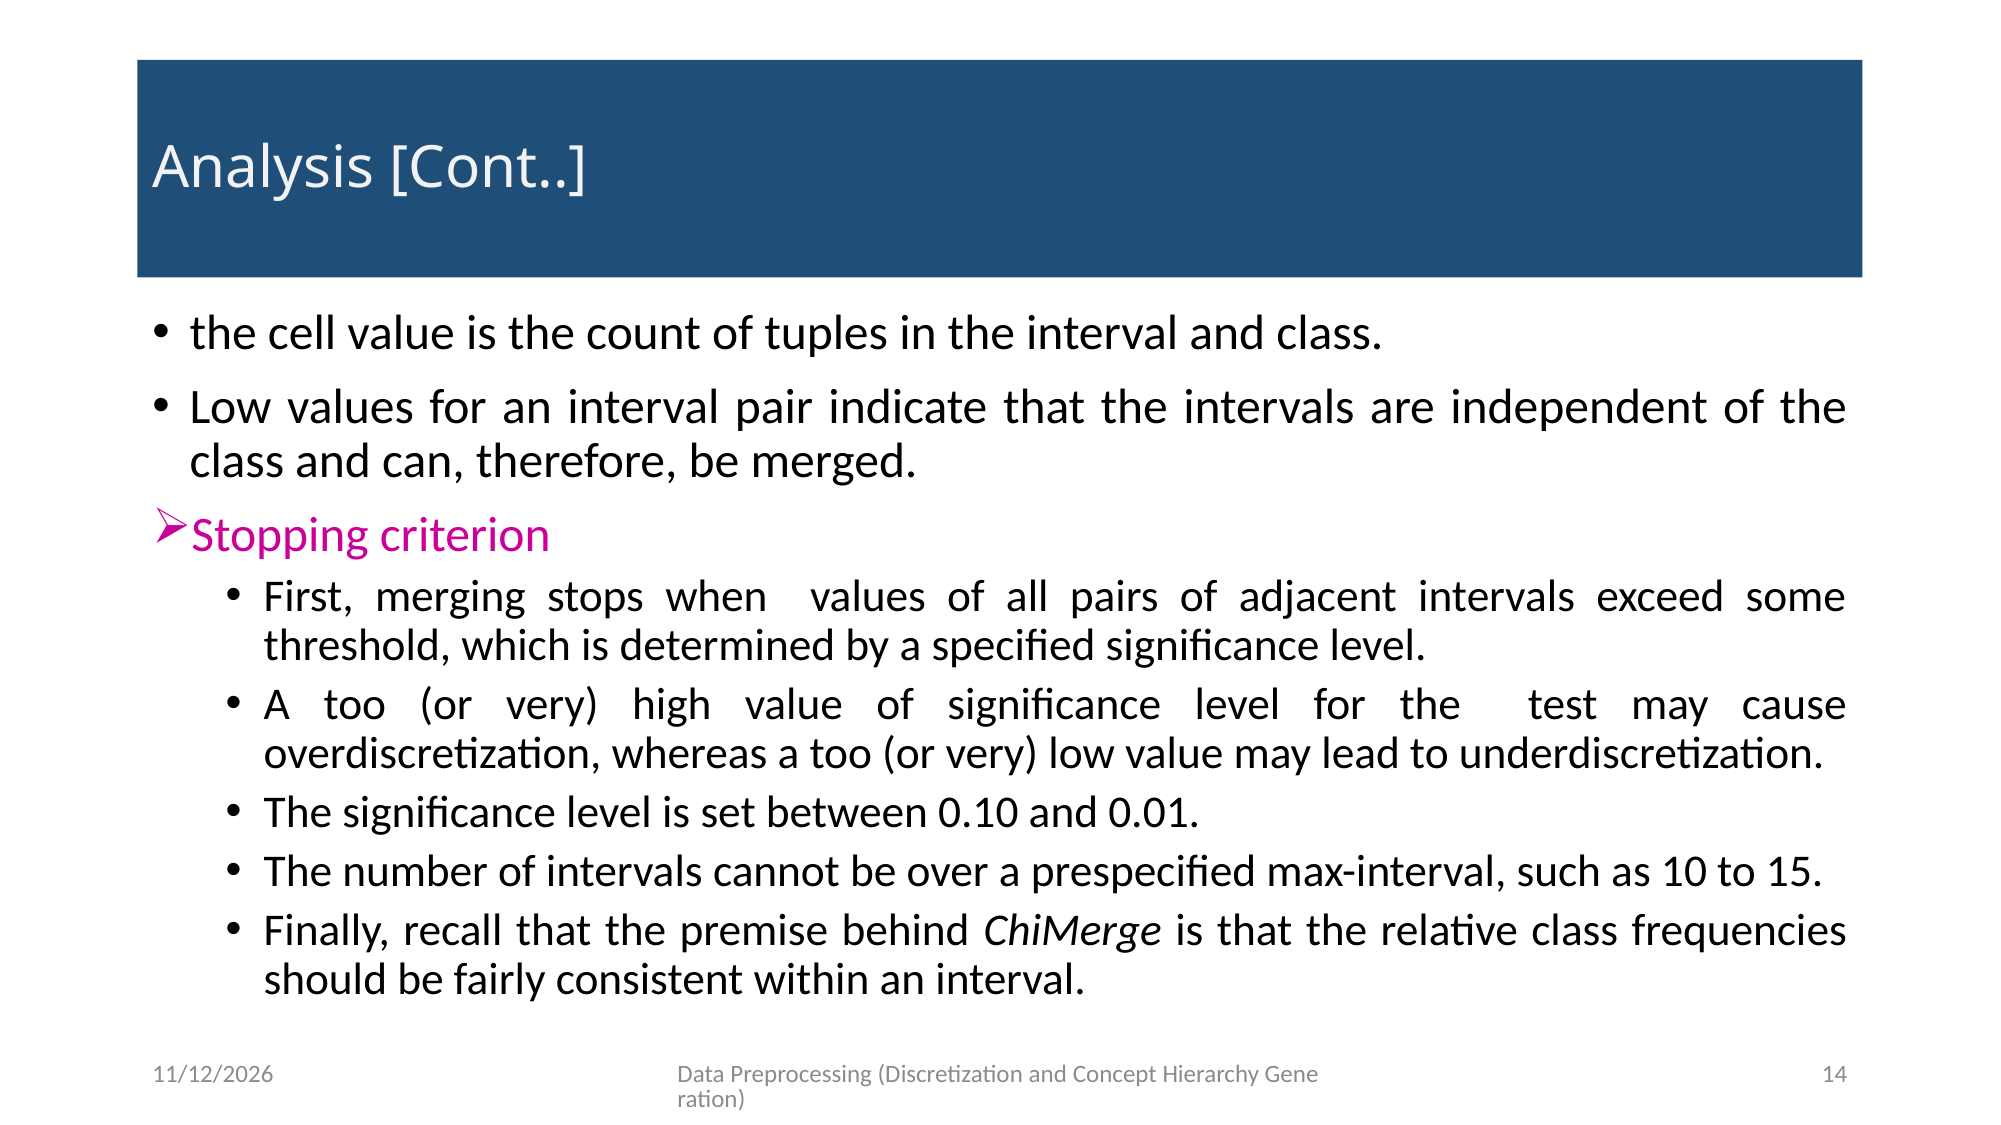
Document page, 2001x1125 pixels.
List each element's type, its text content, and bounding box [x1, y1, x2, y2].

slide_number 14 [1412, 1042, 1863, 1103]
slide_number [137, 1042, 588, 1103]
footer Data Preprocessing (Discretization and Concept Hierarchy Generation) [662, 1042, 1338, 1103]
